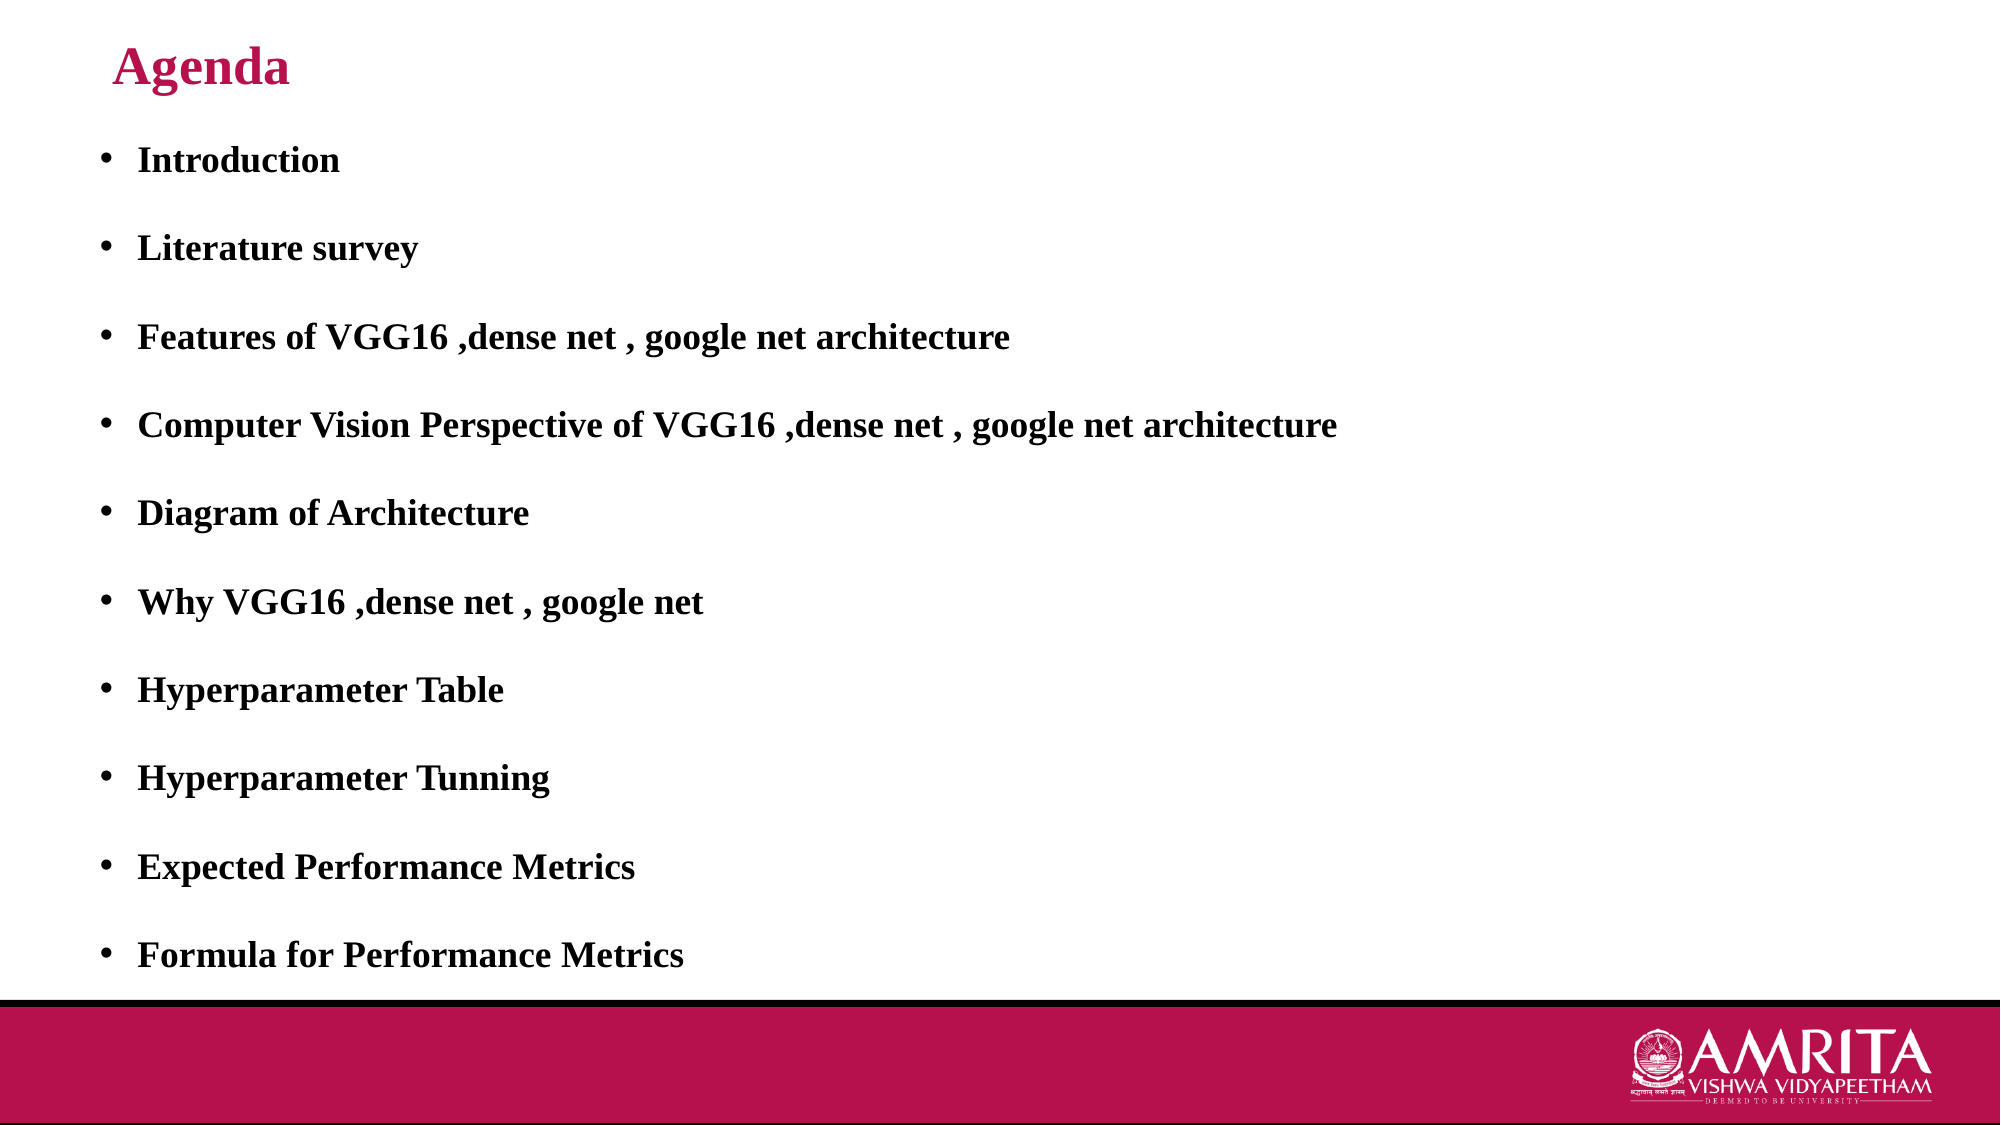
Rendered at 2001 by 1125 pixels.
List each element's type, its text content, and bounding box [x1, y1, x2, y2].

picture [1622, 1011, 1940, 1113]
list Introduction Literature survey Features of VGG16 ,dense net , google net architecture Computer Vision Perspective of VGG16 ,dense net , google net architecture Diagram of Architecture Why VGG16 ,dense net , google net Hyperparameter Table Hyperparameter Tunning Expected Performance Metrics Formula for Performance Metrics [84, 104, 1870, 974]
title Agenda [97, 29, 1823, 104]
